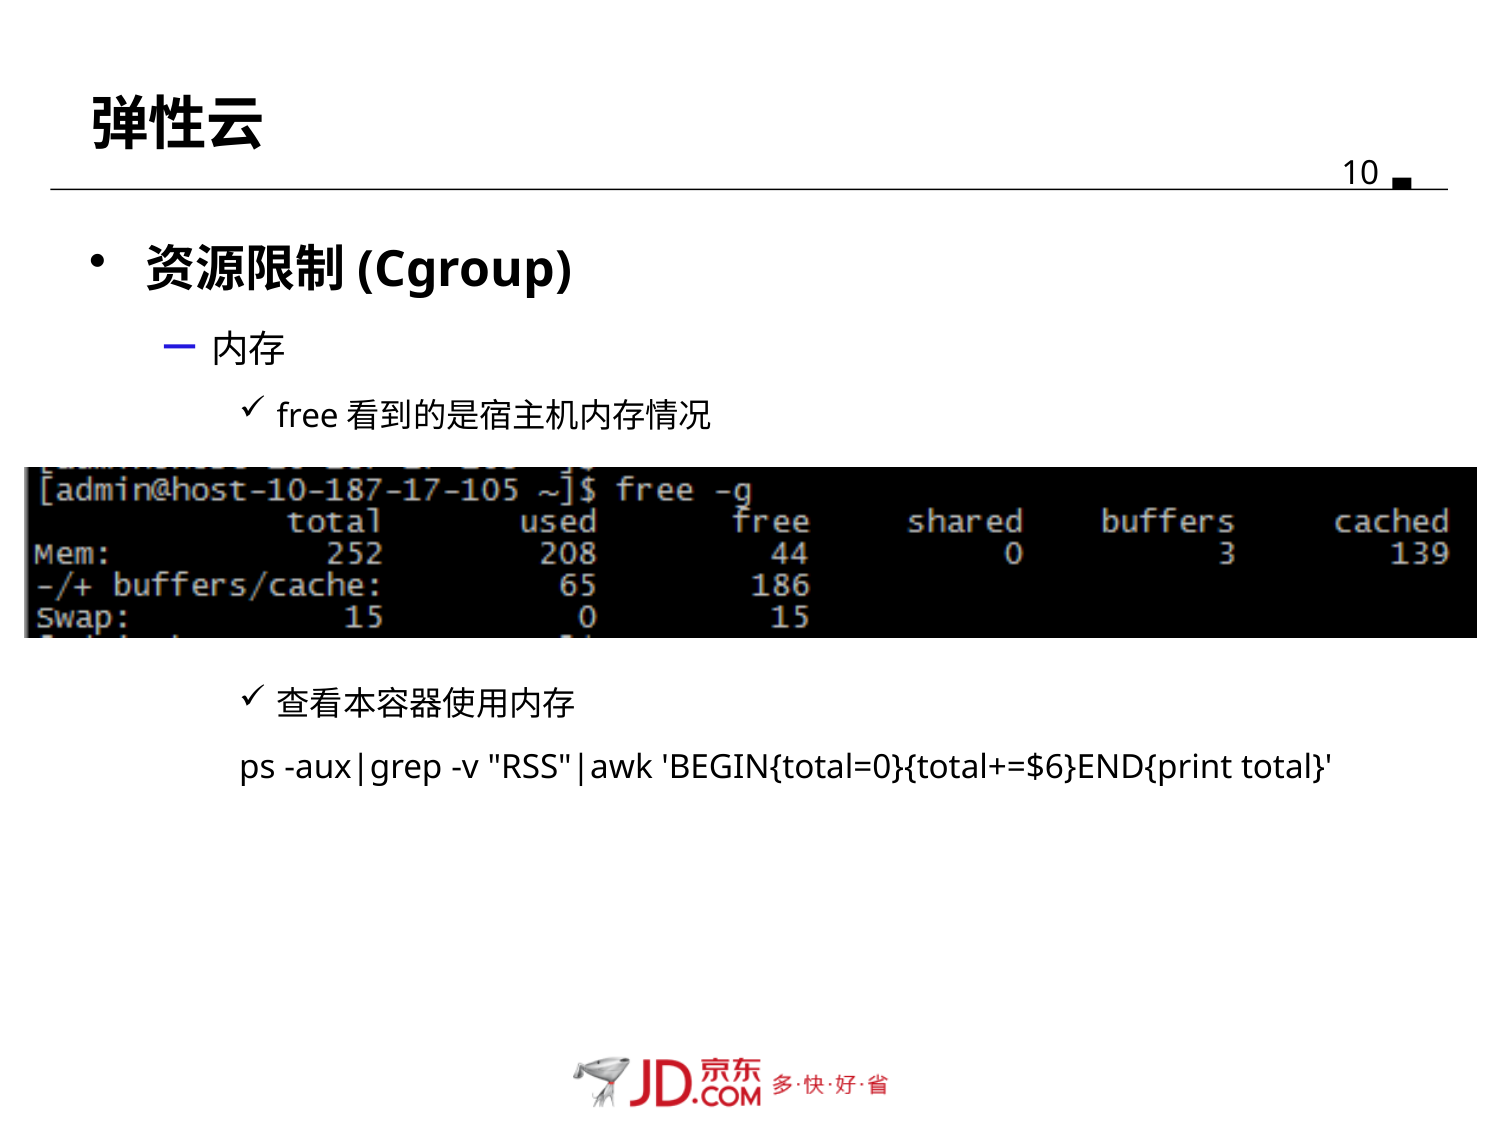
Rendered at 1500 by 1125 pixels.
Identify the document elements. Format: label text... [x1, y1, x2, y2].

list 资源限制(Cgroup) 内存 free看到的是宿主机内存情况 查看本容器使用内存 ps -aux|grep -v "RSS"|awk 'BEGIN{total=0}{total+=$6}END{print total}' [73, 219, 1425, 466]
list 资源限制(Cgroup) 内存 free看到的是宿主机内存情况 查看本容器使用内存 ps -aux|grep -v "RSS"|awk 'BEGIN{total=0}{total+=$6}END{print total}' [73, 646, 1425, 1024]
picture [24, 467, 1477, 638]
picture [572, 1046, 892, 1118]
title 弹性云 [74, 56, 1426, 185]
